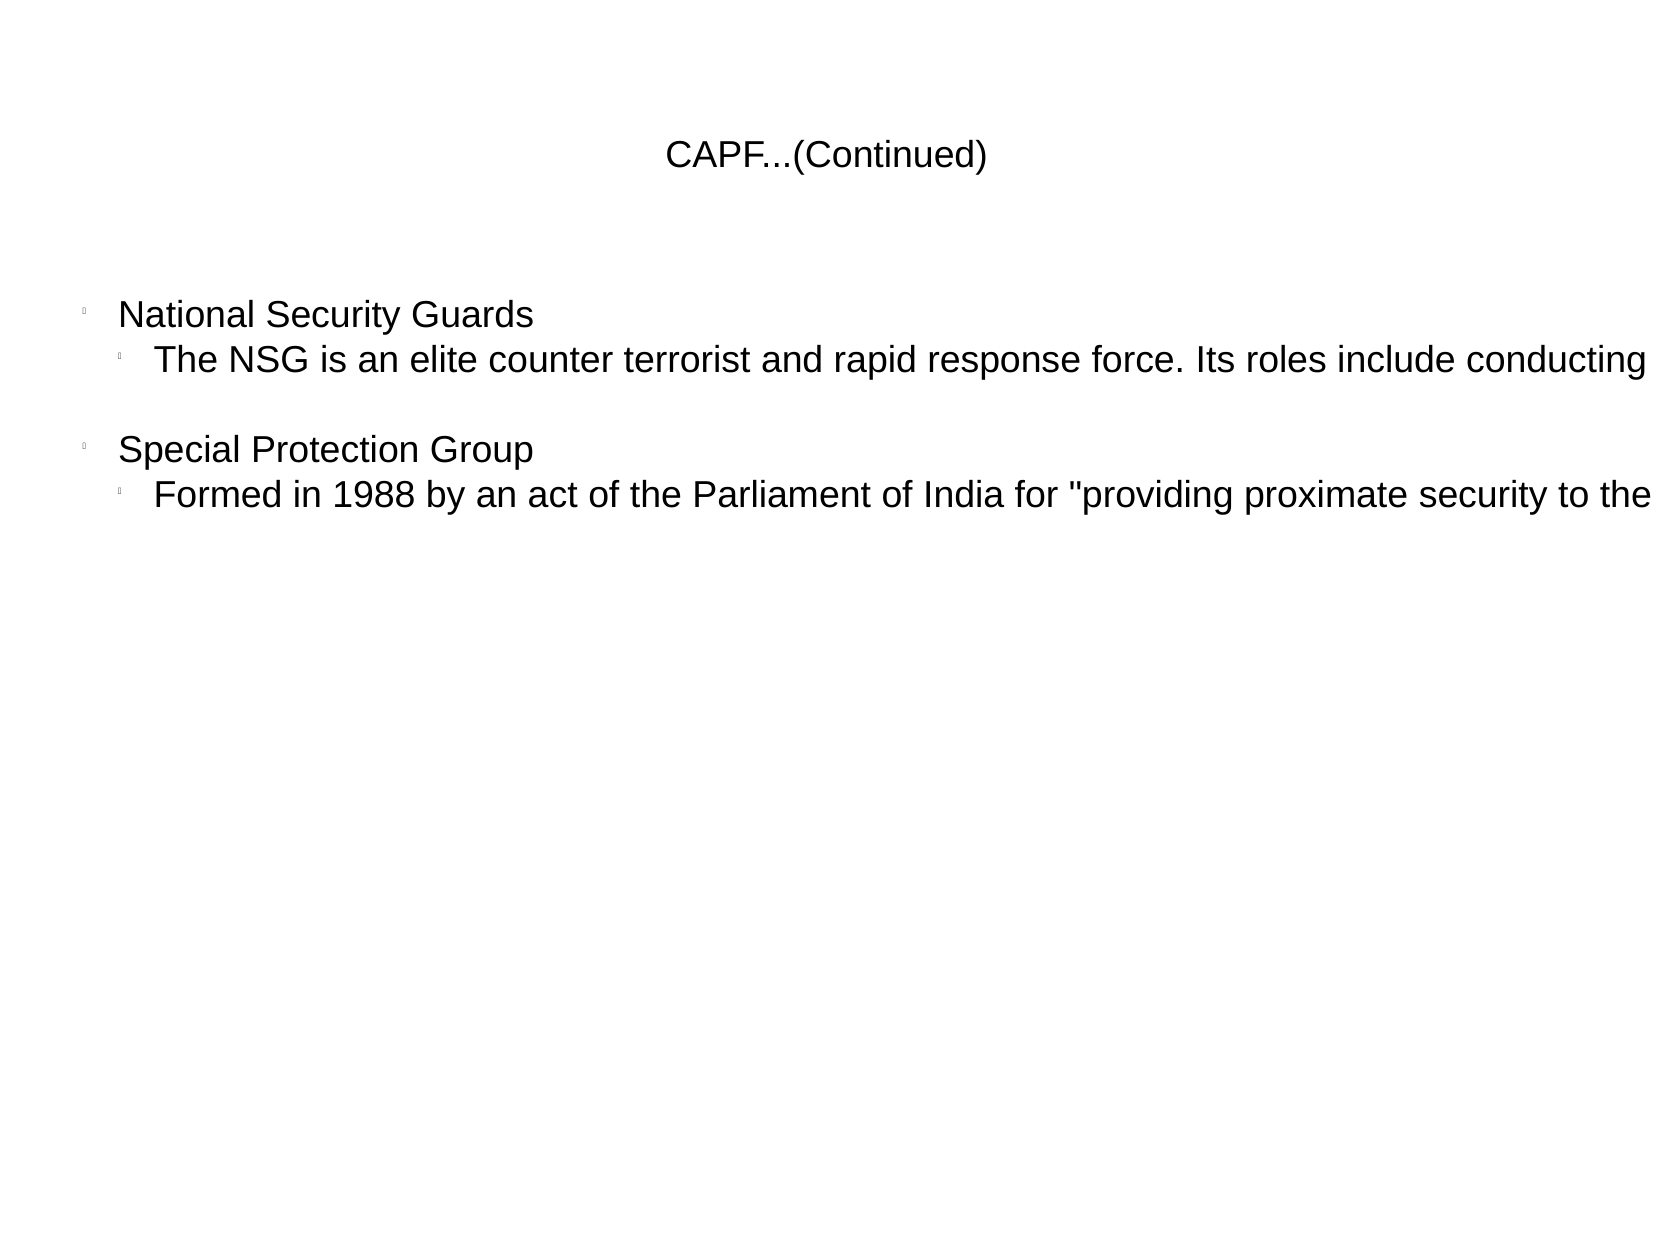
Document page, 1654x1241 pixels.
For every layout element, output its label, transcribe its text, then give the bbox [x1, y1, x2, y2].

text_box CAPF...(Continued) [82, 49, 1571, 257]
text_box National Security Guards The NSG is an elite counter terrorist and rapid response force. Its roles include conducting anti-sabotage checks, rescuing hostages, neutralising terrorist threats to vital installations, engaging terrorists, responding to hijacking and piracy and protecting VIPs. Special Protection Group Formed in 1988 by an act of the Parliament of India for "providing proximate security to the Prime Minister of India and former Prime Minister of India and members of their immediate families [82, 290, 1571, 1010]
